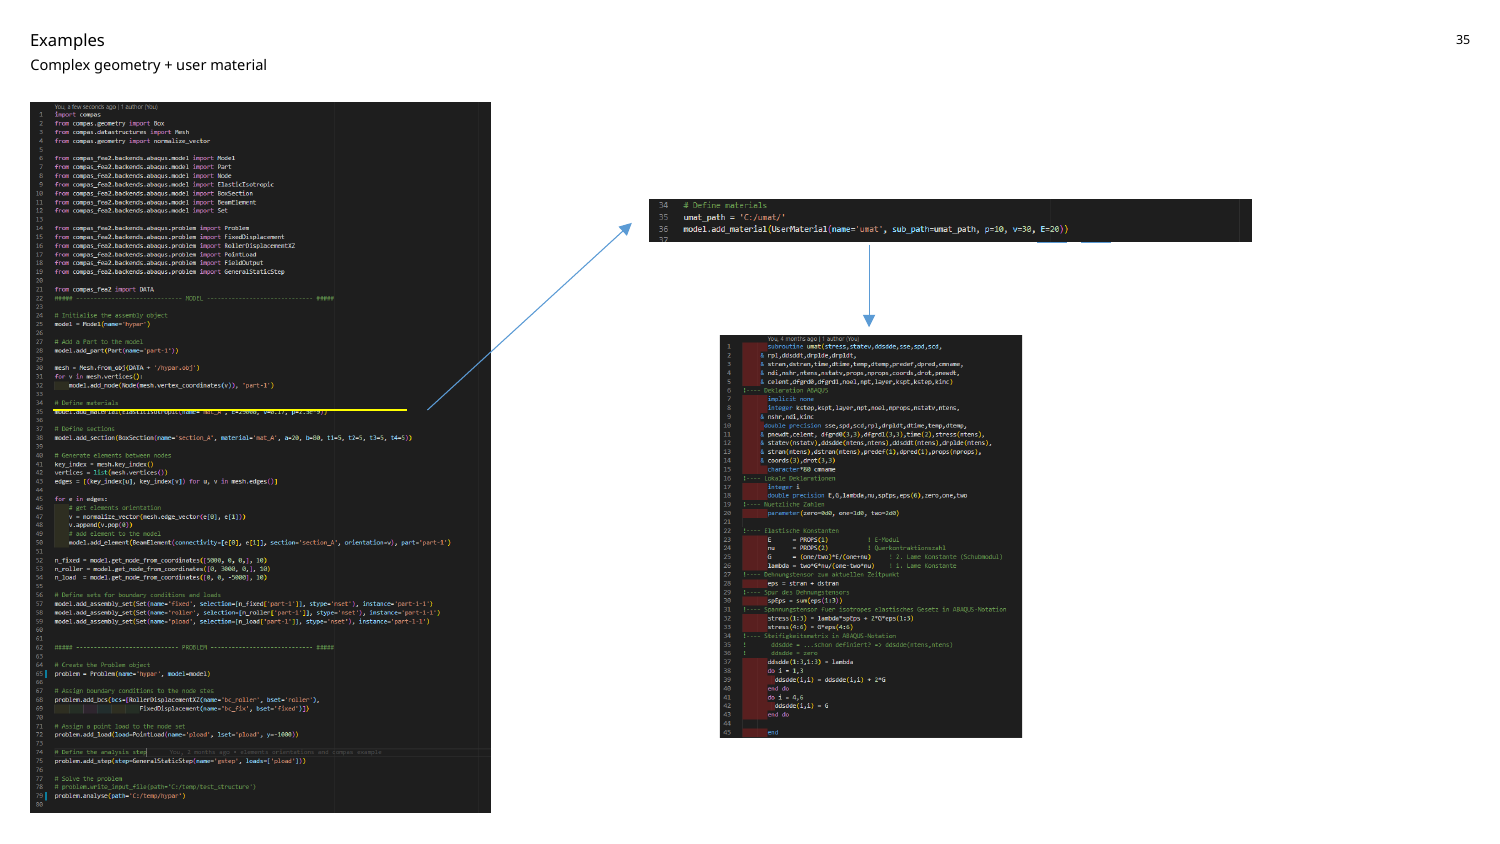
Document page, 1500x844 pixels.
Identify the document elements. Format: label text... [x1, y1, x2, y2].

slide_number 35 [1399, 32, 1471, 68]
picture [649, 199, 1252, 242]
picture [719, 335, 1023, 738]
list Complex geometry + user material [30, 55, 716, 75]
picture [29, 102, 491, 813]
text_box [427, 222, 632, 410]
list Examples [30, 32, 716, 51]
